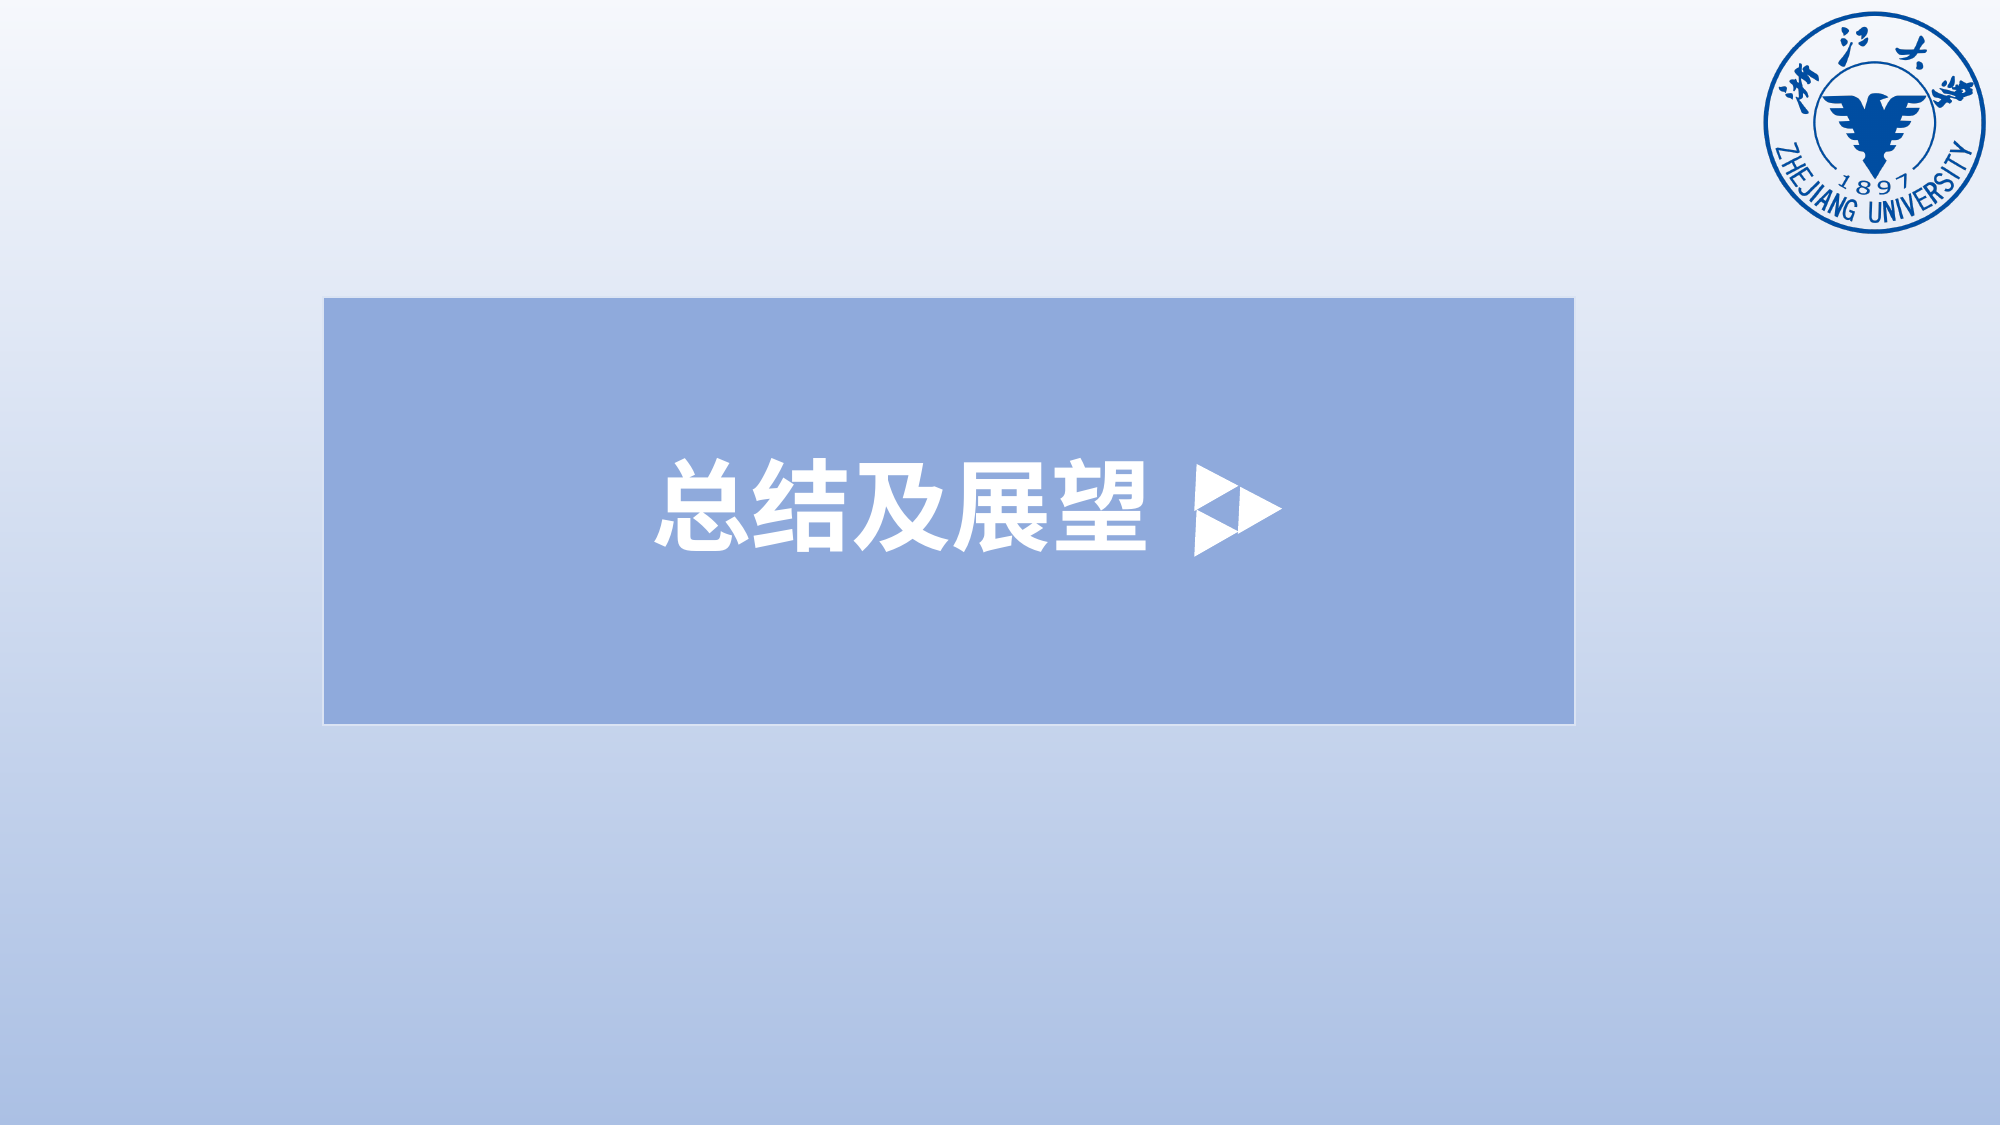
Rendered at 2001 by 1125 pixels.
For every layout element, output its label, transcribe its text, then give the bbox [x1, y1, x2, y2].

picture [1749, 0, 2000, 248]
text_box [1180, 461, 1276, 547]
text_box 总结及展望 [637, 435, 1324, 571]
text_box [322, 296, 1576, 726]
